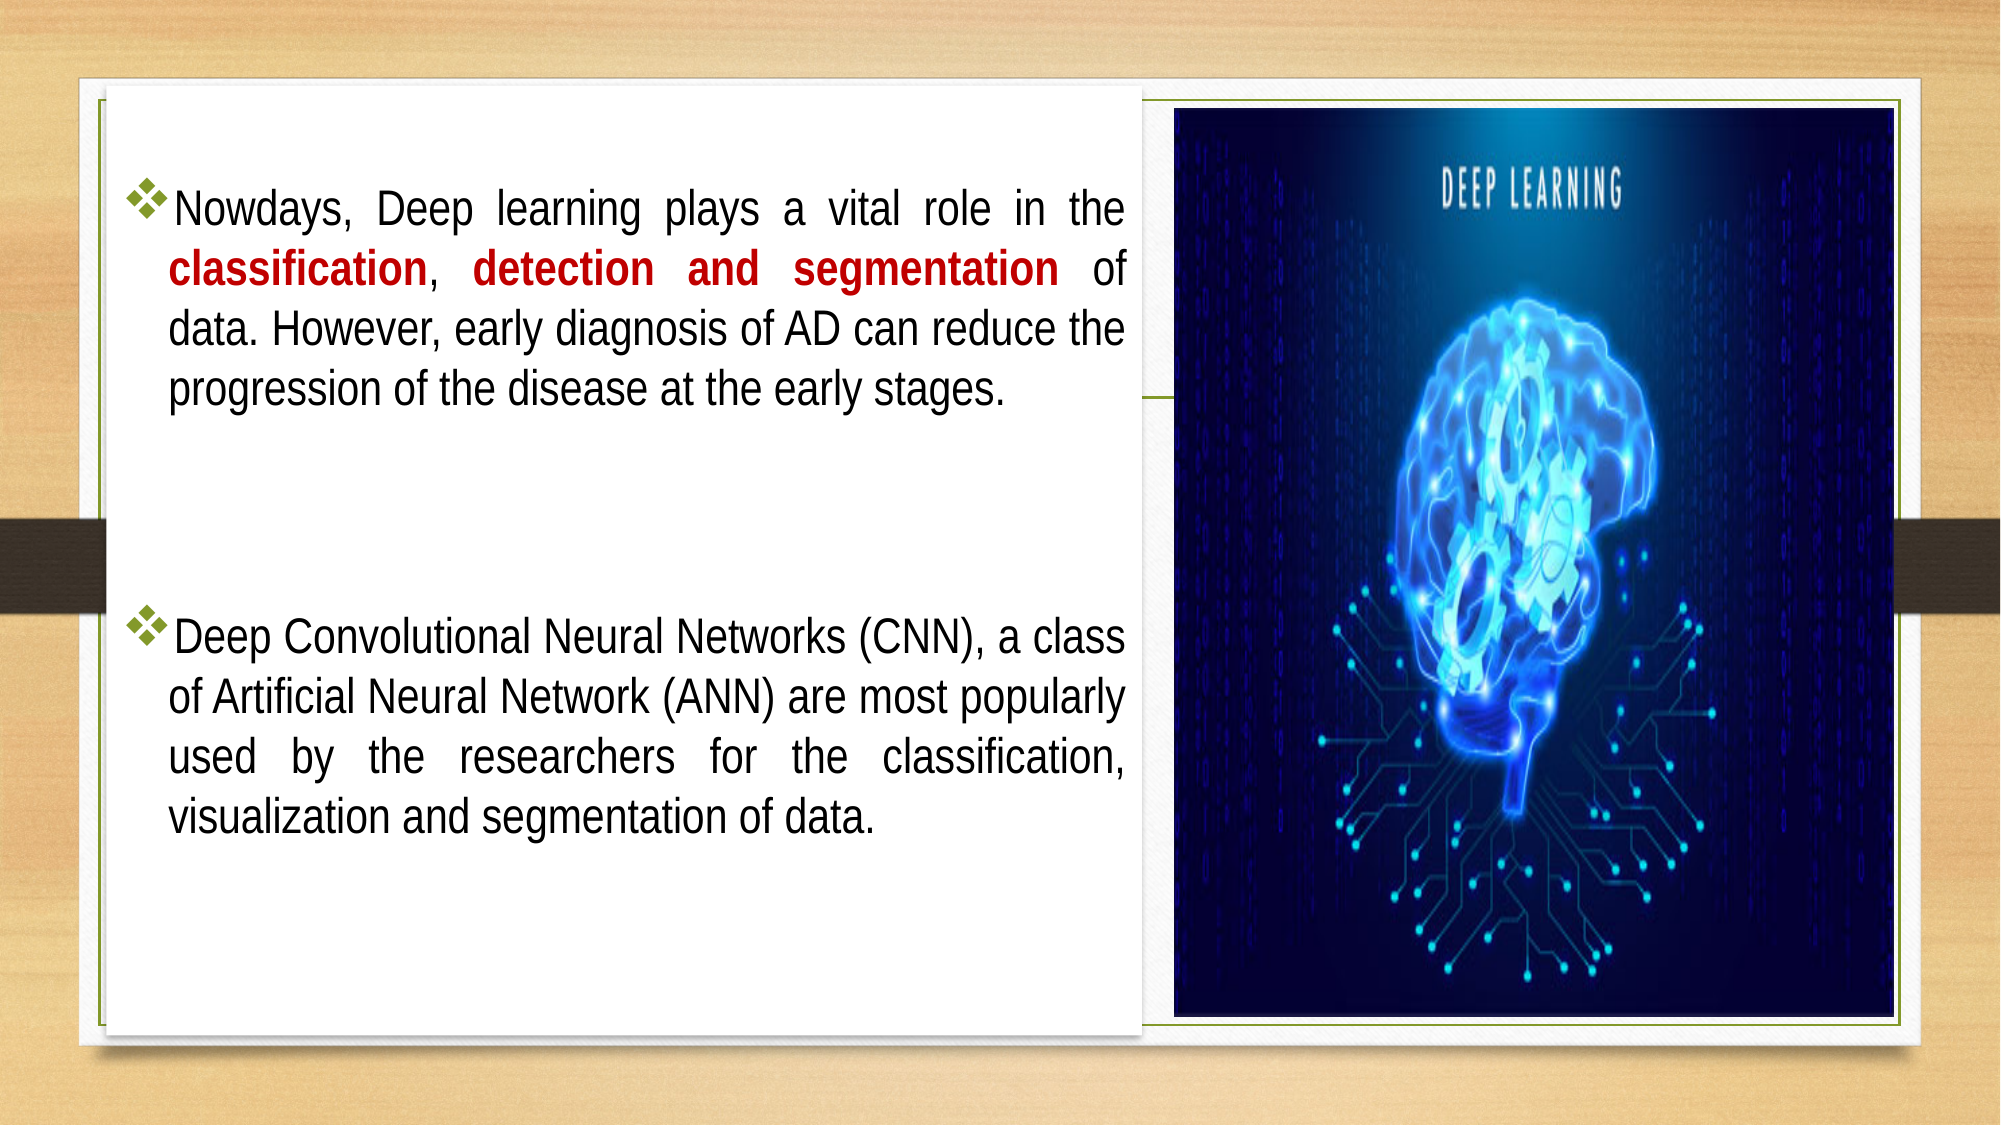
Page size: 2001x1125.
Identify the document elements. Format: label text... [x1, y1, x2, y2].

list Nowdays, Deep learning plays a vital role in the classification, detection and segmentation of data. However, early diagnosis of AD can reduce the progression of the disease at the early stages. Deep Convolutional Neural Networks (CNN), a class of Artificial Neural Network (ANN) are most popularly used by the researchers for the classification, visualization and segmentation of data. [105, 84, 1143, 1037]
picture [0, 0, 2001, 1125]
